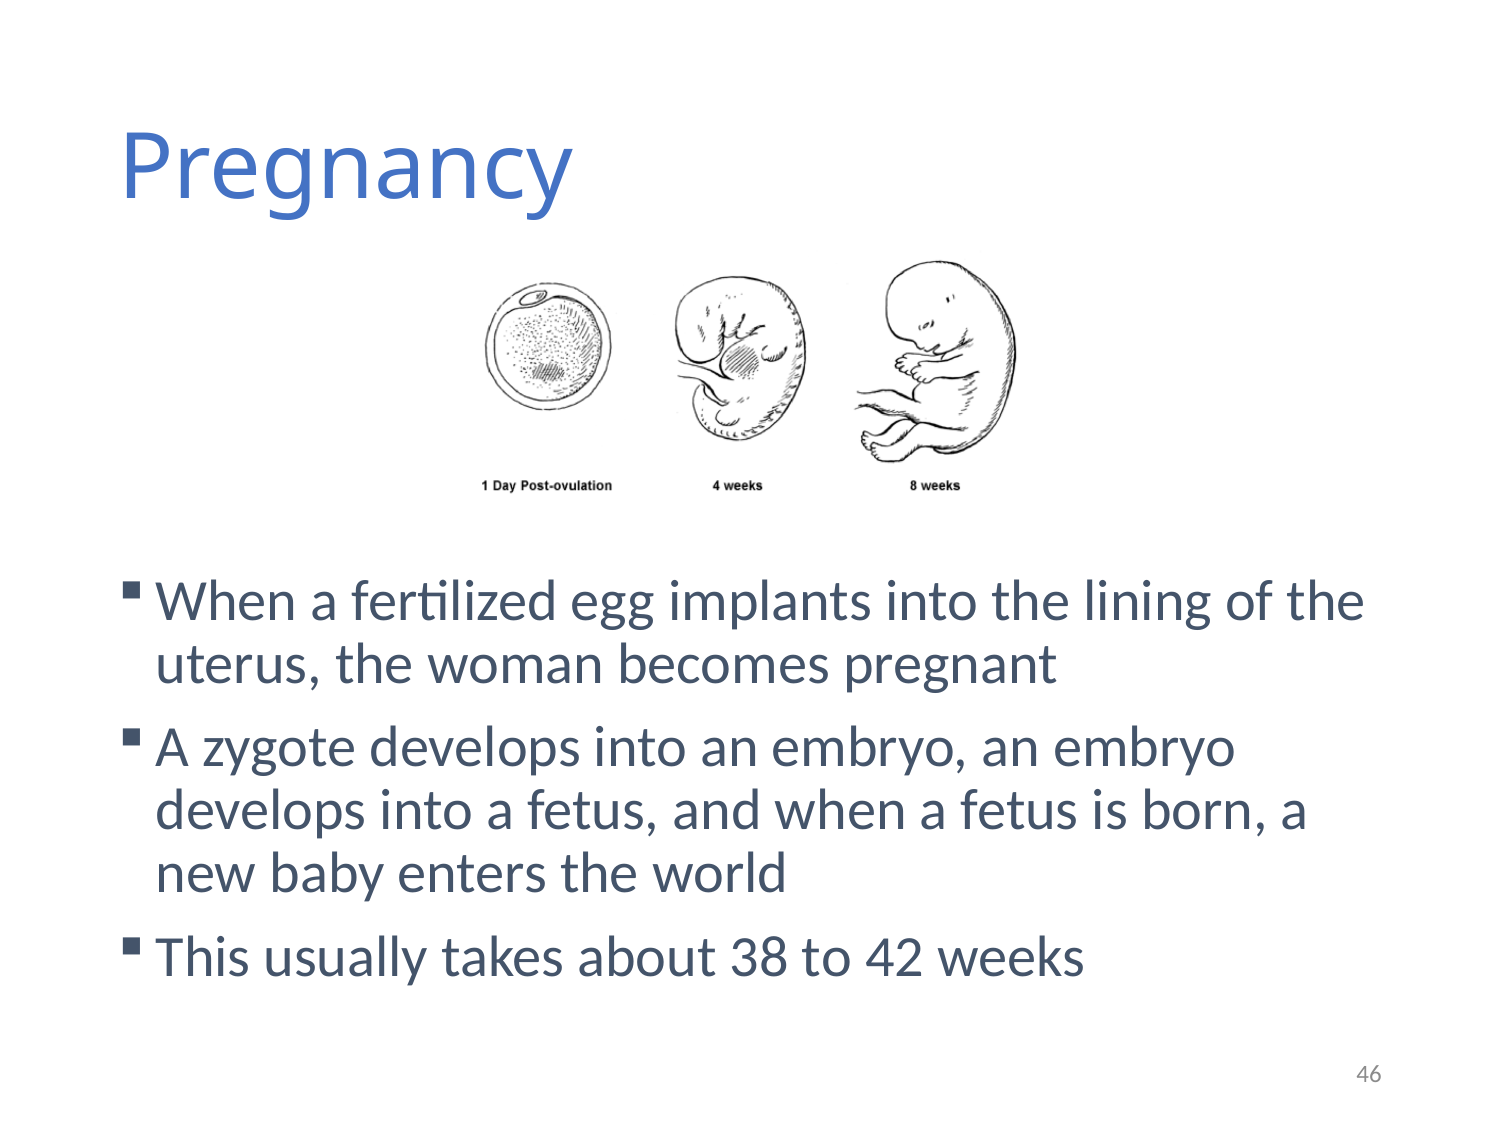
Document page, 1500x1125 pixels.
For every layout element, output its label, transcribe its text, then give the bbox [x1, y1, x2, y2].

title Pregnancy [103, 59, 1397, 278]
slide_number 46 [1059, 1042, 1397, 1103]
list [462, 249, 1038, 510]
list When a fertilized egg implants into the lining of the uterus, the woman becomes pregnant A zygote develops into an embryo, an embryo develops into a fetus, and when a fetus is born, a new baby enters the world This usually takes about 38 to 42 weeks [103, 562, 1397, 1014]
